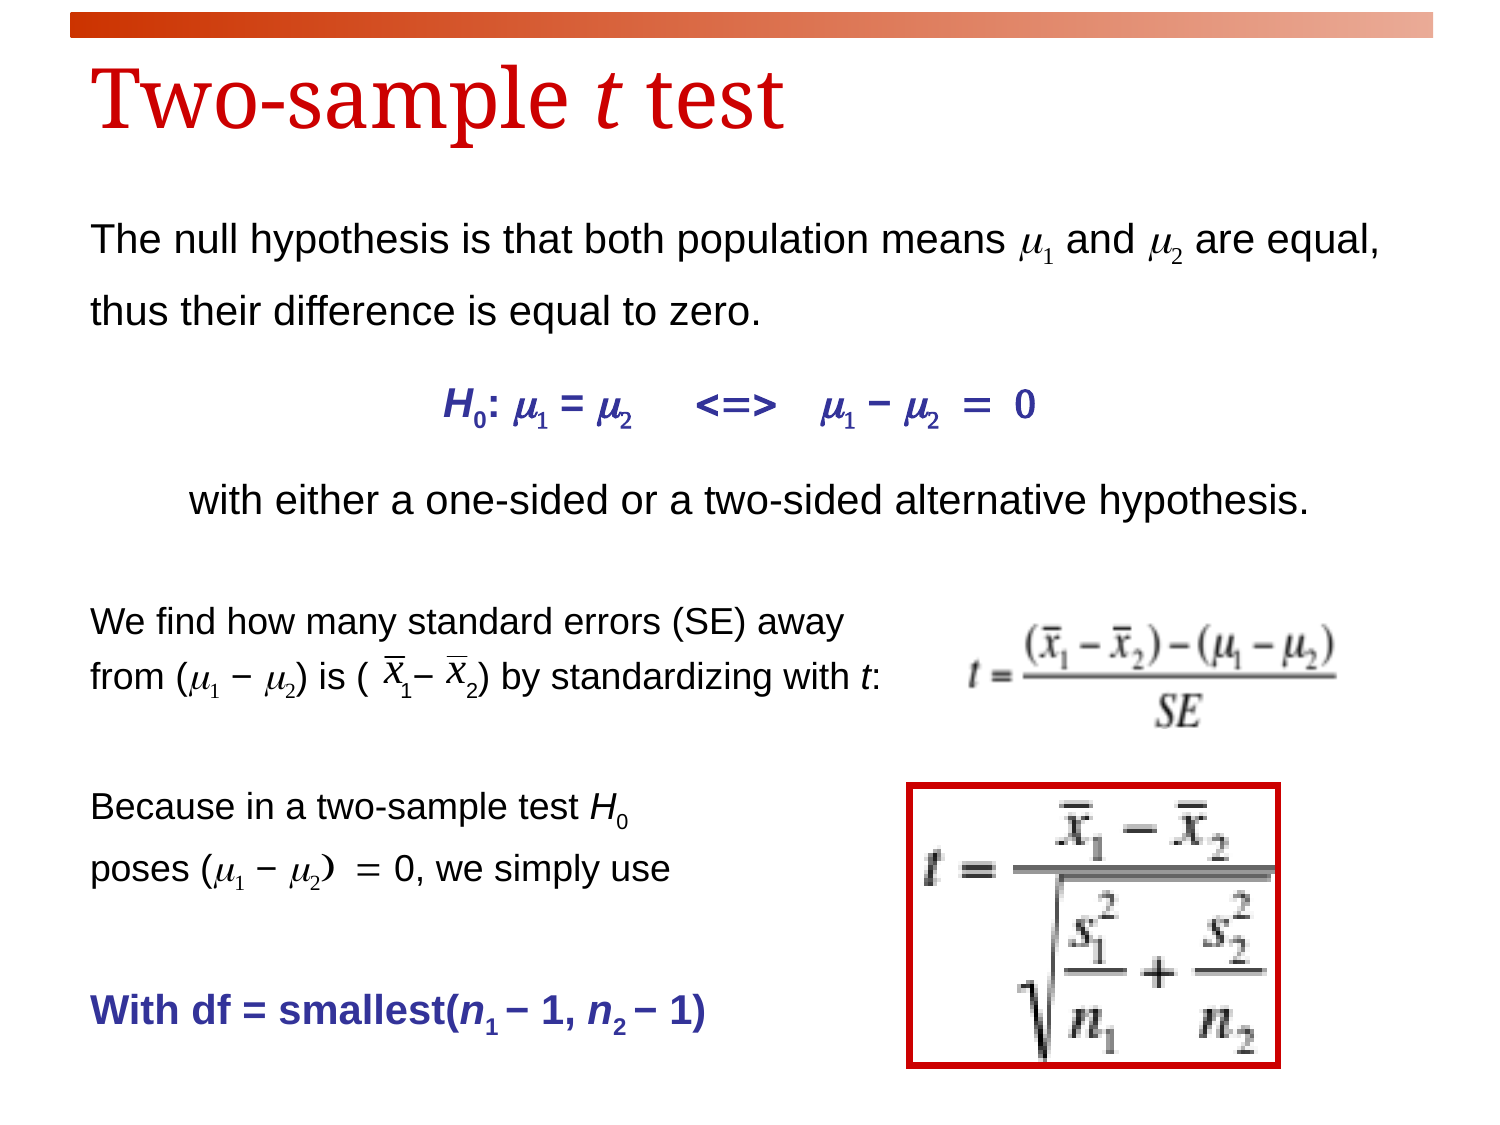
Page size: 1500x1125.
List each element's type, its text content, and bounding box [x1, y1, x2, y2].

picture [374, 649, 413, 688]
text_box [962, 616, 1338, 729]
title Two-sample t test [75, 37, 1425, 163]
picture [437, 649, 475, 688]
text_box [912, 788, 1276, 1063]
list The null hypothesis is that both population means m1 and m2 are equal, thus their difference is equal to zero. H0: m1 = m2 <=> m1 − m2 = 0 with either a one-sided or a two-sided alternative hypothesis. We find how many standard errors (SE) away from (m1 − m2) is ( 1− 2) by standardizing with t: Because in a two-sample test H0 poses (m1 − m2) = 0, we simply use With df = smallest(n1 − 1, n2 − 1) [75, 187, 1425, 1088]
